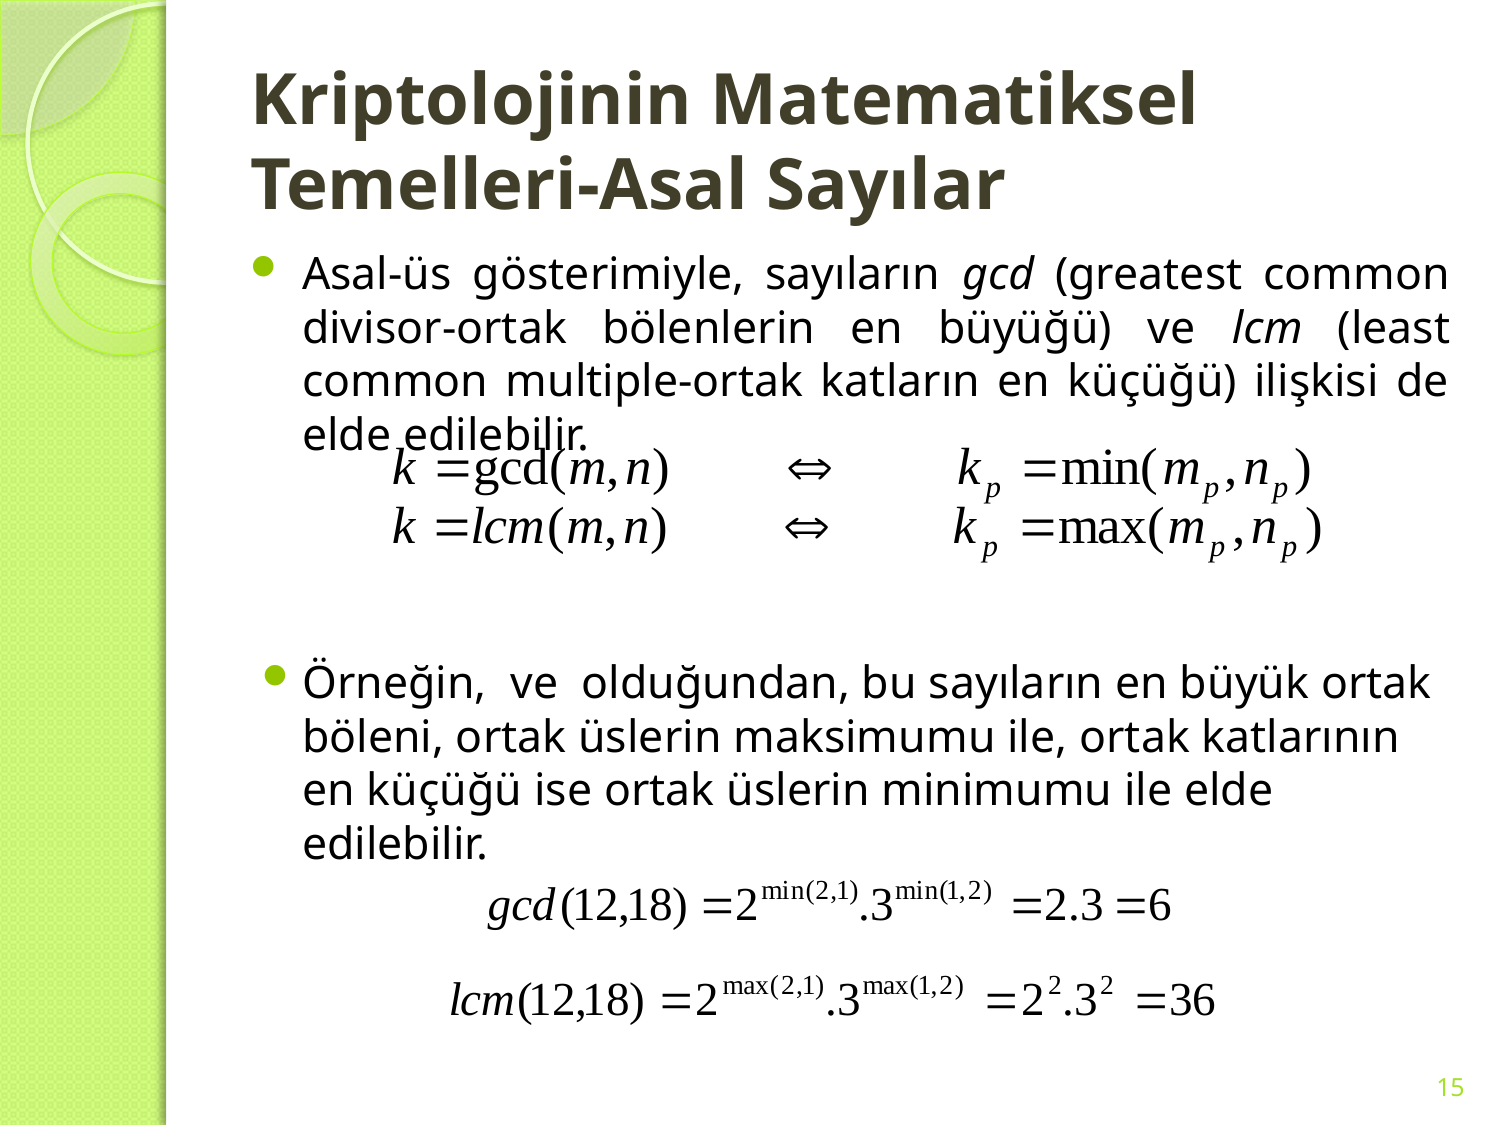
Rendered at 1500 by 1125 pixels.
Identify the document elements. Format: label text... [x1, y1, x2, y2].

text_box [383, 491, 1334, 575]
slide_number 15 [1413, 1034, 1488, 1113]
title Kriptolojinin Matematiksel Temelleri-Asal Sayılar [235, 45, 1466, 233]
list Asal-üs gösterimiyle, sayıların gcd (greatest common divisor-ortak bölenlerin en büyüğü) ve lcm (least common multiple-ortak katların en küçüğü) ilişkisi de elde edilebilir. Örneğin, ve olduğundan, bu sayıların en büyük ortak böleni, ortak üslerin maksimumu ile, ortak katlarının en küçüğü ise ortak üslerin minimumu ile elde edilebilir. [235, 237, 1466, 882]
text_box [442, 963, 1223, 1036]
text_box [478, 869, 1179, 941]
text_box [383, 432, 1320, 489]
